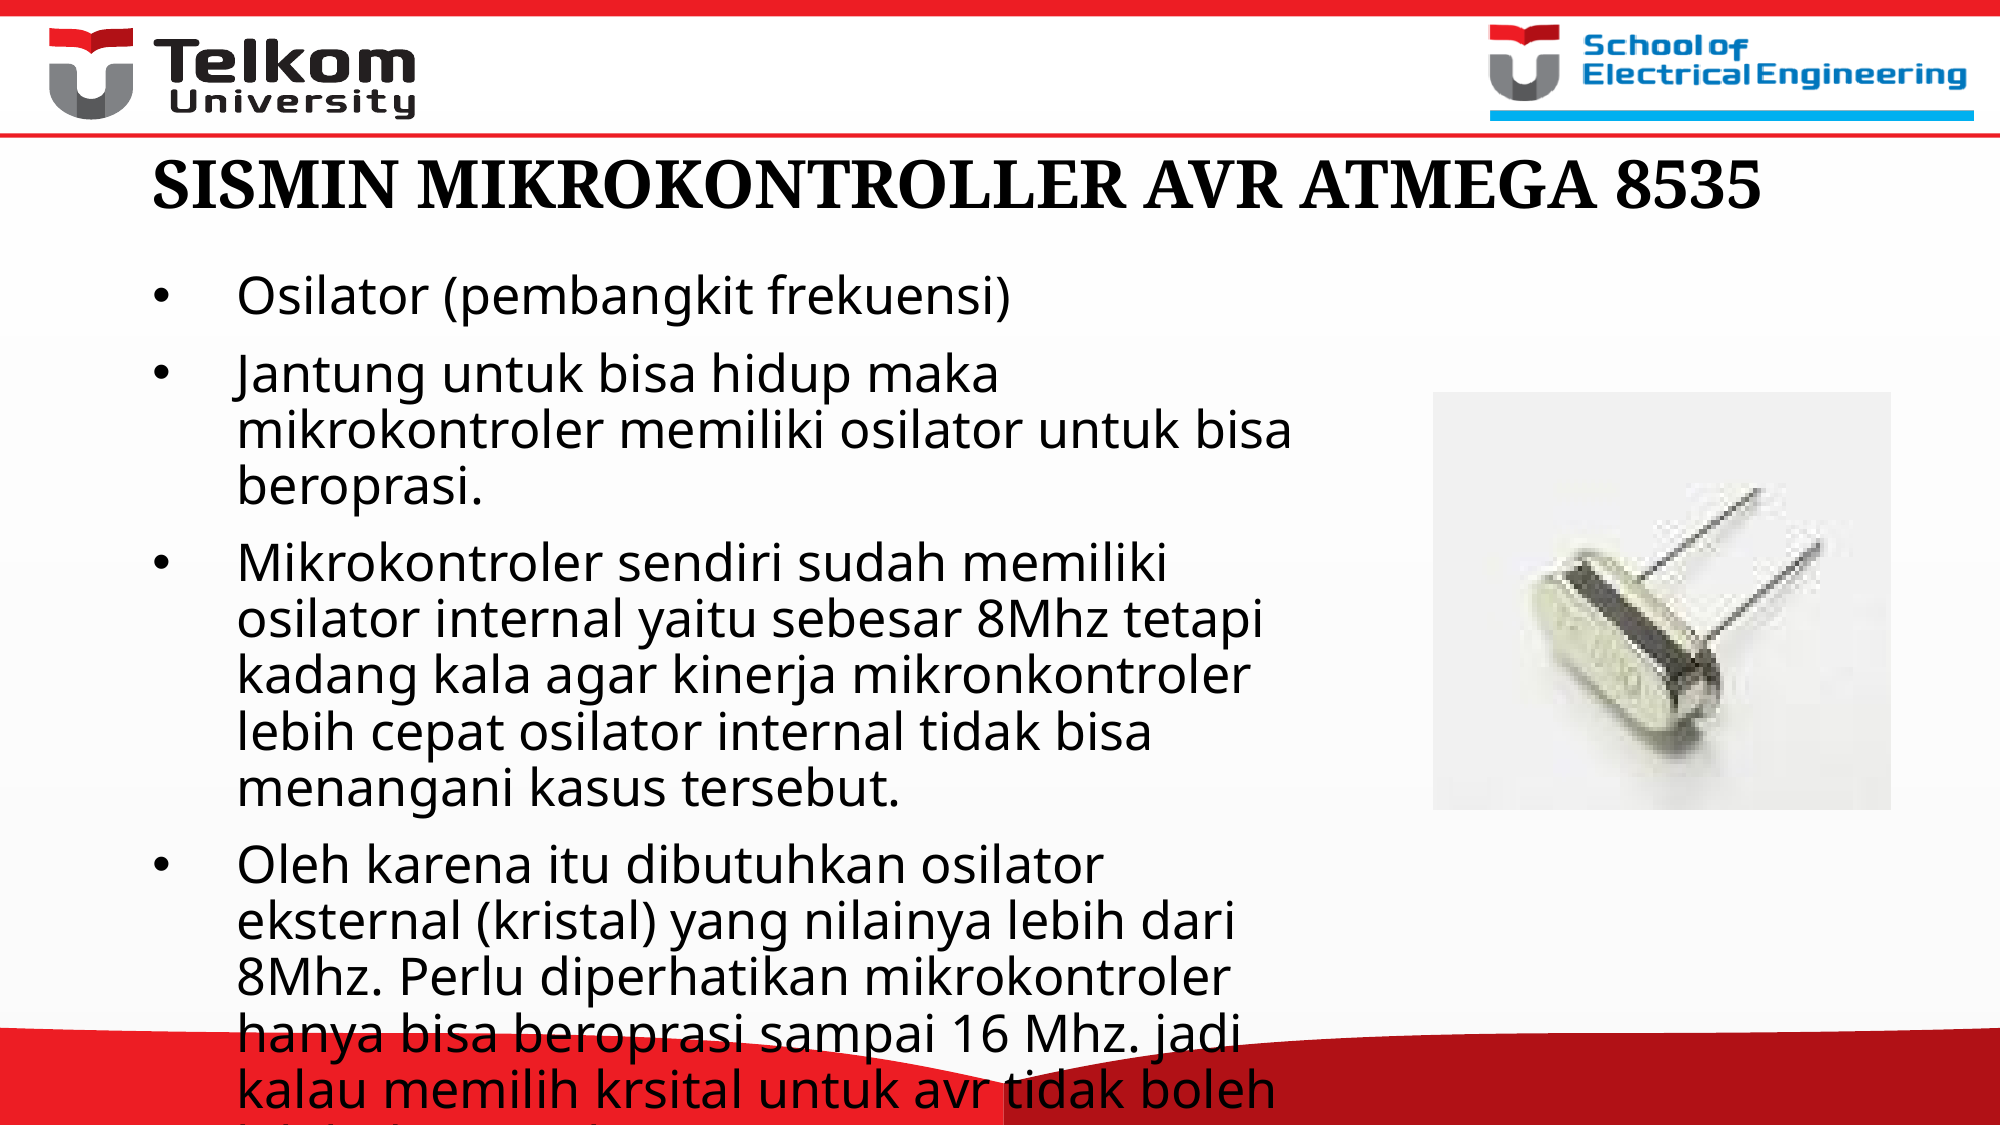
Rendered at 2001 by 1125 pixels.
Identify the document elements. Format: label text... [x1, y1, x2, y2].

title SISMIN MIKROKONTROLLER AVR ATMEGA 8535 [137, 148, 1863, 225]
picture [1433, 392, 1891, 810]
list Osilator (pembangkit frekuensi) Jantung untuk bisa hidup maka mikrokontroler memiliki osilator untuk bisa beroprasi. Mikrokontroler sendiri sudah memiliki osilator internal yaitu sebesar 8Mhz tetapi kadang kala agar kinerja mikronkontroler lebih cepat osilator internal tidak bisa menangani kasus tersebut. Oleh karena itu dibutuhkan osilator eksternal (kristal) yang nilainya lebih dari 8Mhz. Perlu diperhatikan mikrokontroler hanya bisa beroprasi sampai 16 Mhz. jadi kalau memilih krsital untuk avr tidak boleh lebih dari 16Mhz. [137, 262, 1335, 1006]
picture [1479, 24, 1974, 121]
